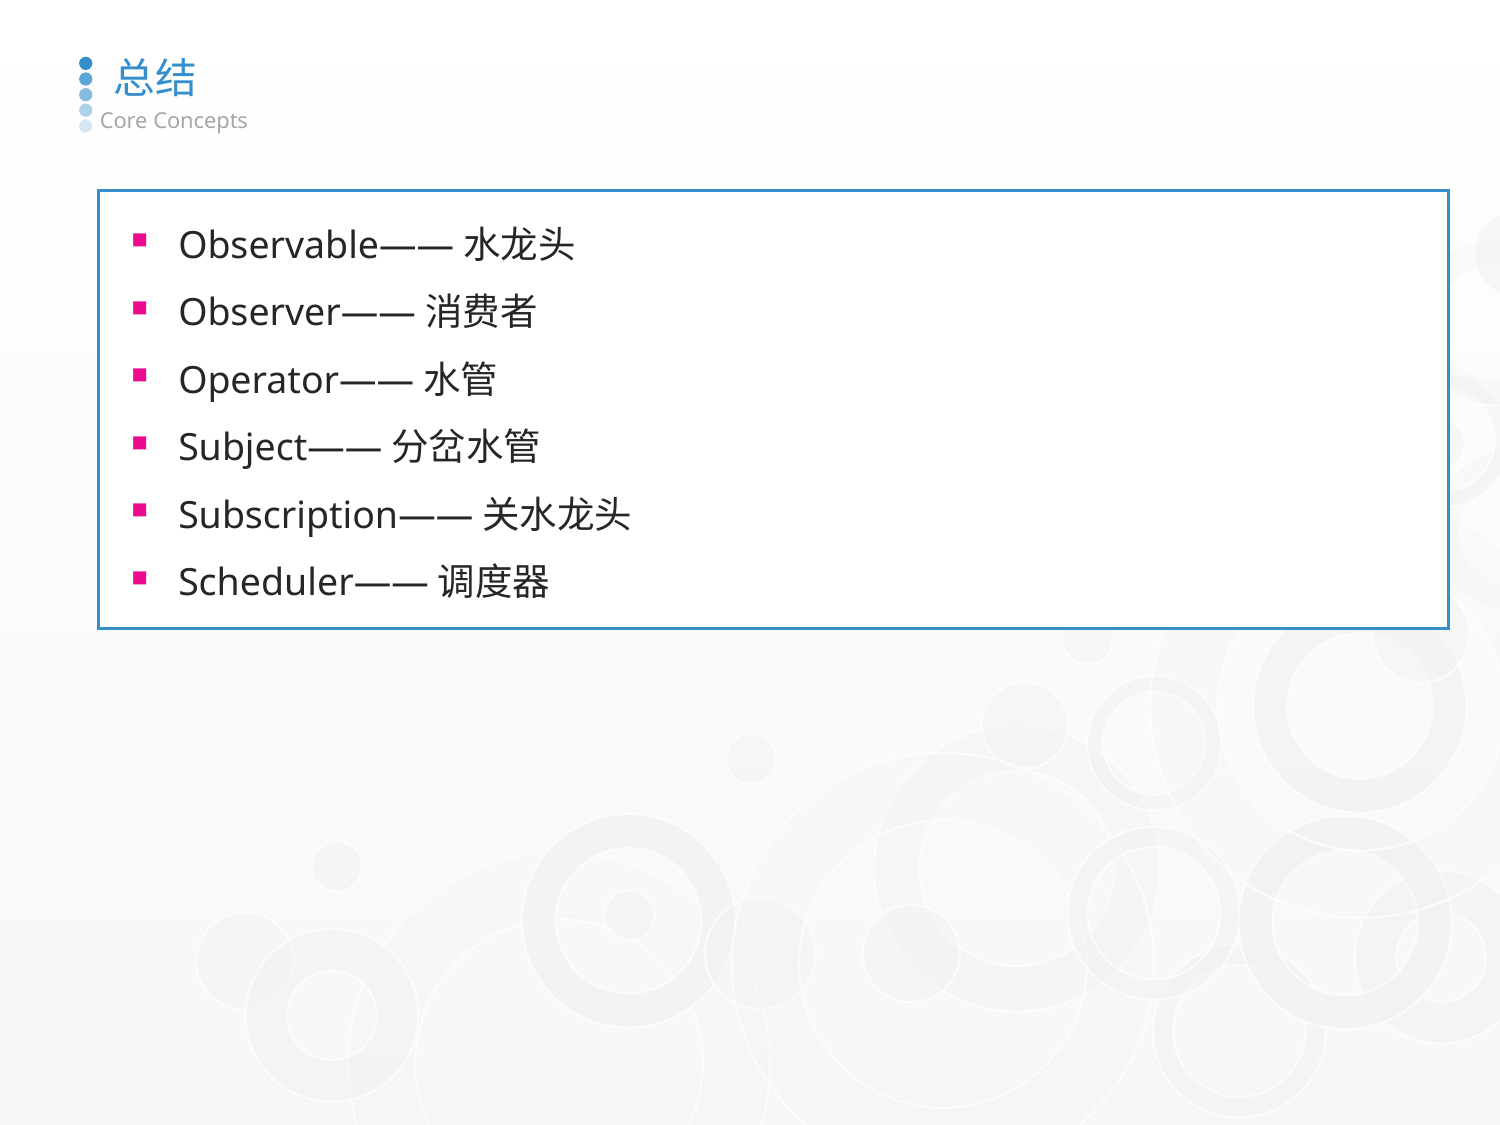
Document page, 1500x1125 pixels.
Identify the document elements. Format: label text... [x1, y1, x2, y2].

text_box 总结 [98, 44, 465, 110]
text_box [98, 190, 1449, 629]
text_box Core Concepts [85, 99, 264, 167]
